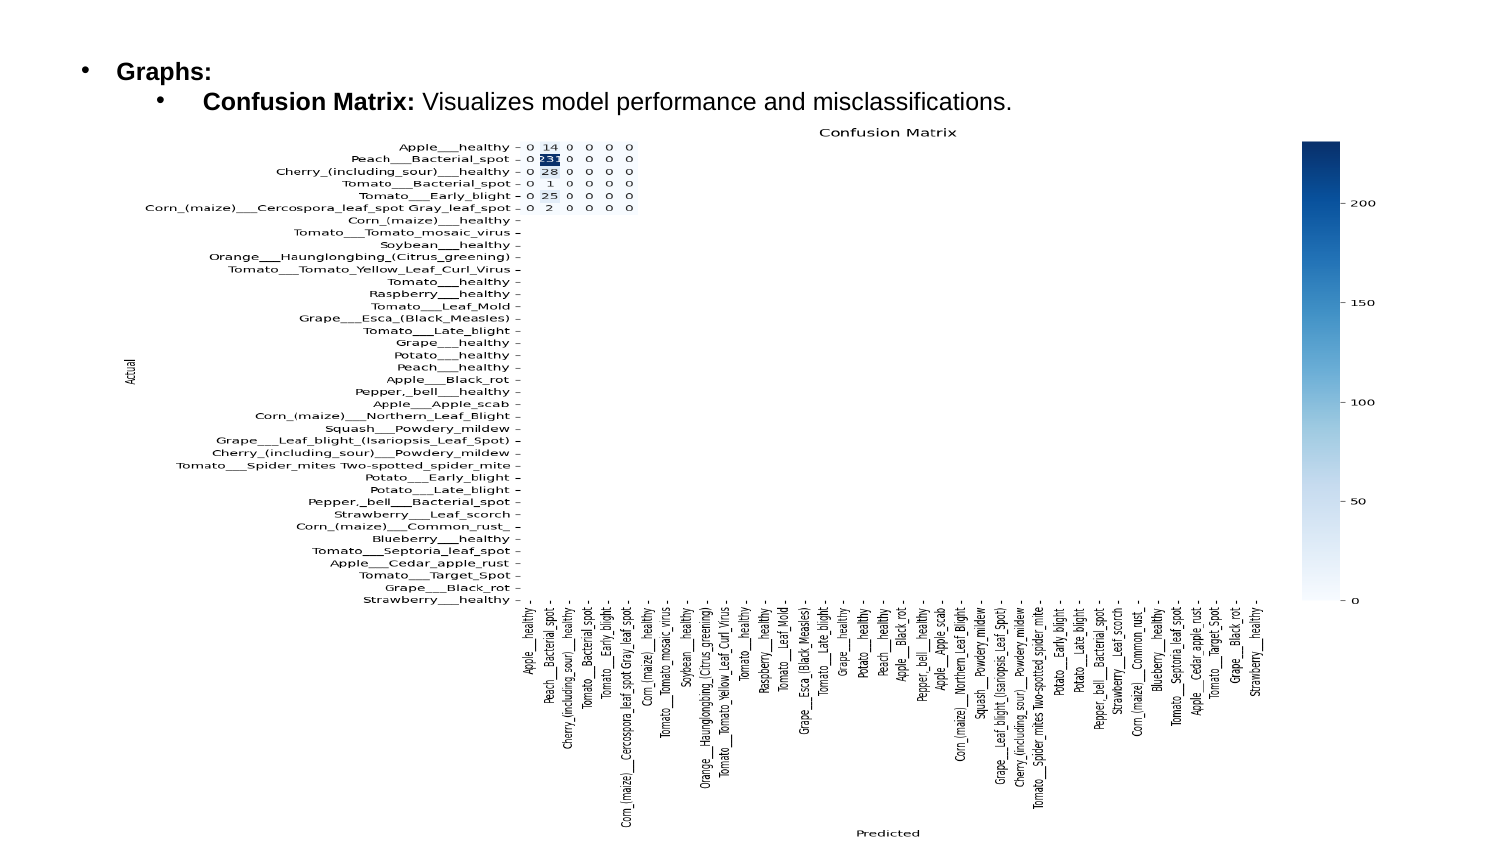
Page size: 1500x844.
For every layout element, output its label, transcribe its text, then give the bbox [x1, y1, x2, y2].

picture [115, 122, 1385, 844]
text_box Graphs: Confusion Matrix: Visualizes model performance and misclassifications. [66, 47, 1321, 123]
